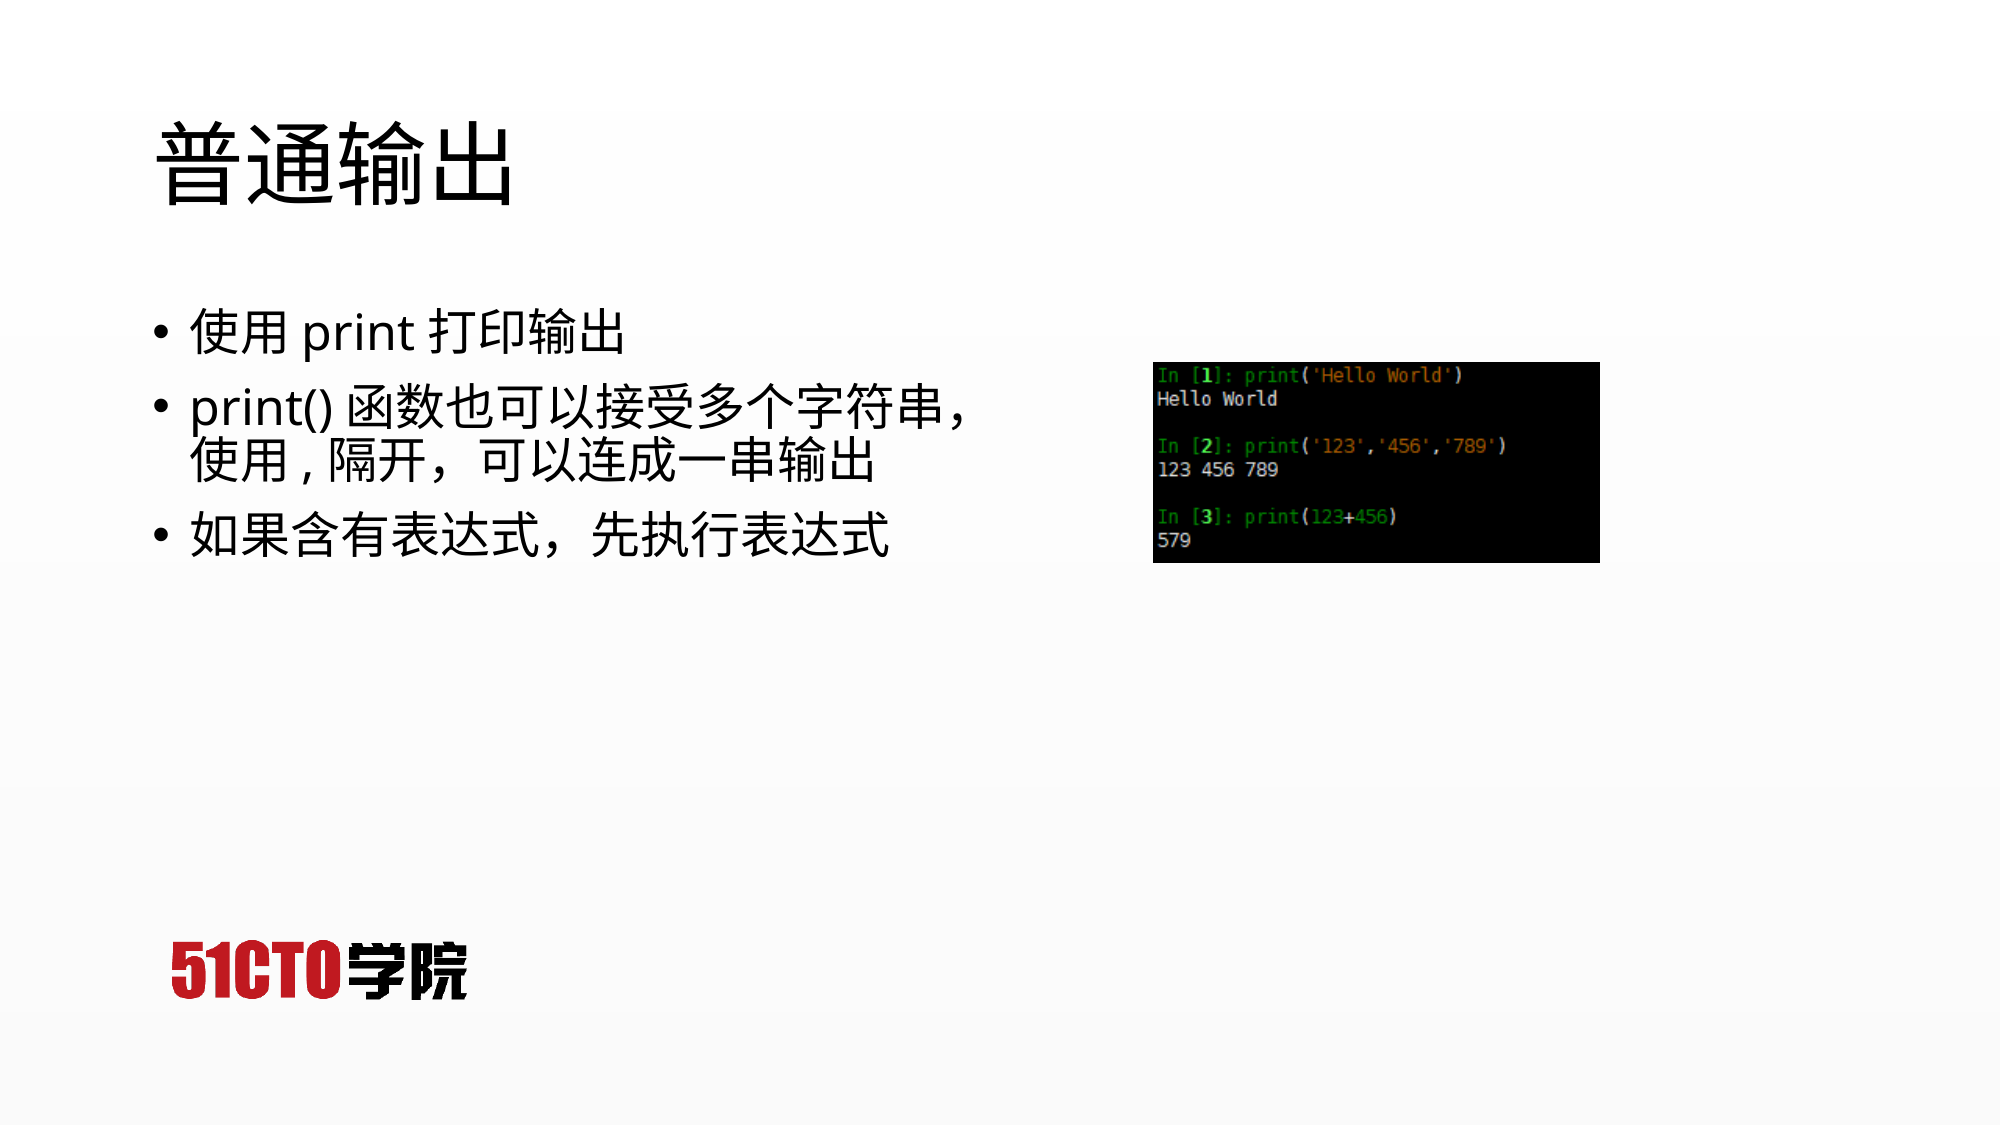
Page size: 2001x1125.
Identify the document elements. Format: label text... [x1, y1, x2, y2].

list 使用print打印输出 print()函数也可以接受多个字符串，使用,隔开，可以连成一串输出 如果含有表达式，先执行表达式 [137, 299, 1048, 1014]
title 普通输出 [137, 59, 1863, 278]
picture [1153, 362, 1600, 563]
